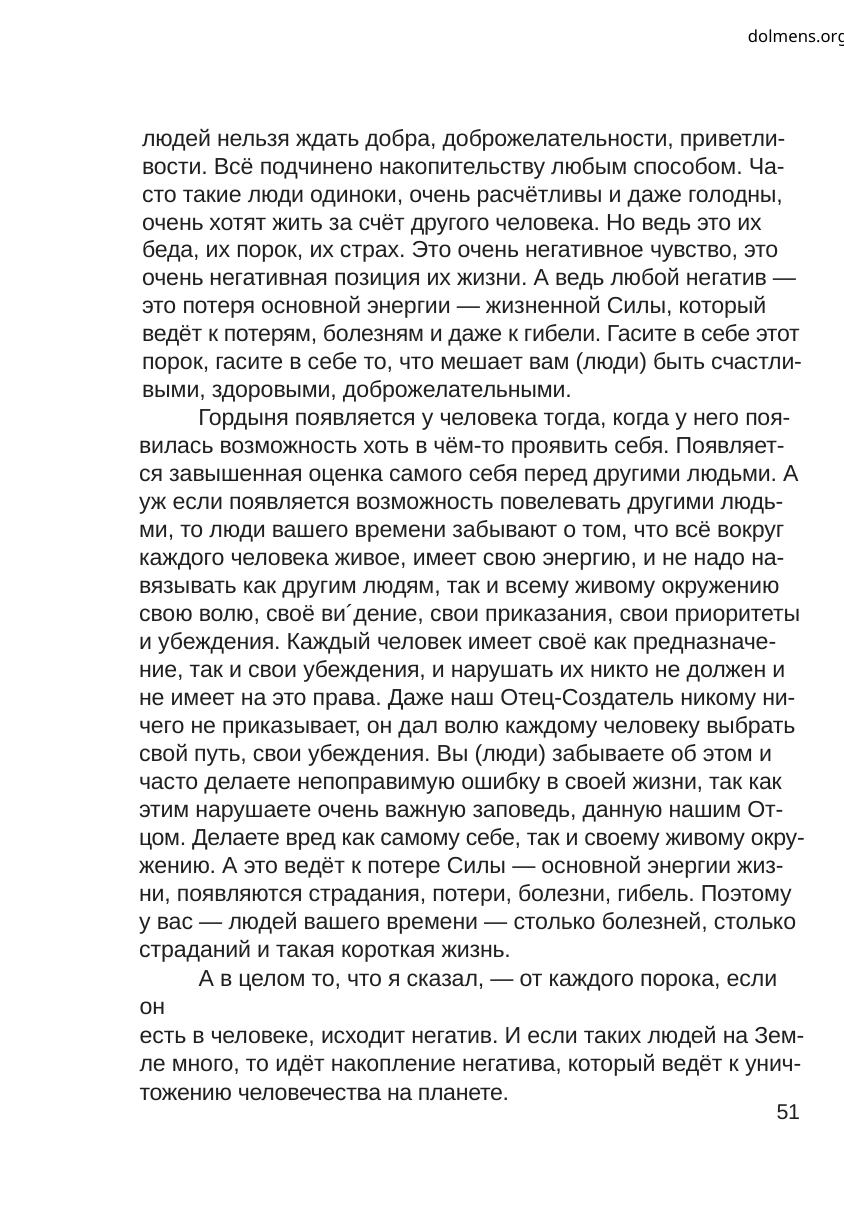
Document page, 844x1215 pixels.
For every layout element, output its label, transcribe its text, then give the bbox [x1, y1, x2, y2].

text_box 51 [776, 1097, 801, 1151]
text_box А в целом то, что я сказал, — от каждого порока, если он есть в человеке, исходит негатив. И если таких людей на Зем- ле много, то идёт накопление негатива, который ведёт к унич- тожению человечества на планете. [139, 962, 805, 1105]
text_box Гордыня появляется у человека тогда, когда у него поя- вилась возможность хоть в чём-то проявить себя. Появляет- ся завышенная оценка самого себя перед другими людьми. А уж если появляется возможность повелевать другими людь- ми, то люди вашего времени забывают о том, что всё вокруг каждого человека живое, имеет свою энергию, и не надо на- вязывать как другим людям, так и всему живому окружению свою волю, своё ви´дение, свои приказания, свои приоритеты и убеждения. Каждый человек имеет своё как предназначе- ние, так и свои убеждения, и нарушать их никто не должен и не имеет на это права. Даже наш Отец-Создатель никому ни- чего не приказывает, он дал волю каждому человеку выбрать свой путь, свои убеждения. Вы (люди) забываете об этом и часто делаете непоправимую ошибку в своей жизни, так как этим нарушаете очень важную заповедь, данную нашим От- цом. Делаете вред как самому себе, так и своему живому окру- жению. А это ведёт к потере Силы — основной энергии жиз- ни, появляются страдания, потери, болезни, гибель. Поэтому у вас — людей вашего времени — столько болезней, столько страданий и такая короткая жизнь. [139, 402, 805, 962]
text_box dolmens.org [747, 27, 844, 66]
text_box людей нельзя ждать добра, доброжелательности, приветли- вости. Всё подчинено накопительству любым способом. Ча- сто такие люди одиноки, очень расчётливы и даже голодны, очень хотят жить за счёт другого человека. Но ведь это их беда, их порок, их страх. Это очень негативное чувство, это очень негативная позиция их жизни. А ведь любой негатив — это потеря основной энергии — жизненной Силы, который ведёт к потерям, болезням и даже к гибели. Гасите в себе этот порок, гасите в себе то, что мешает вам (люди) быть счастли- выми, здоровыми, доброжелательными. [142, 122, 802, 402]
